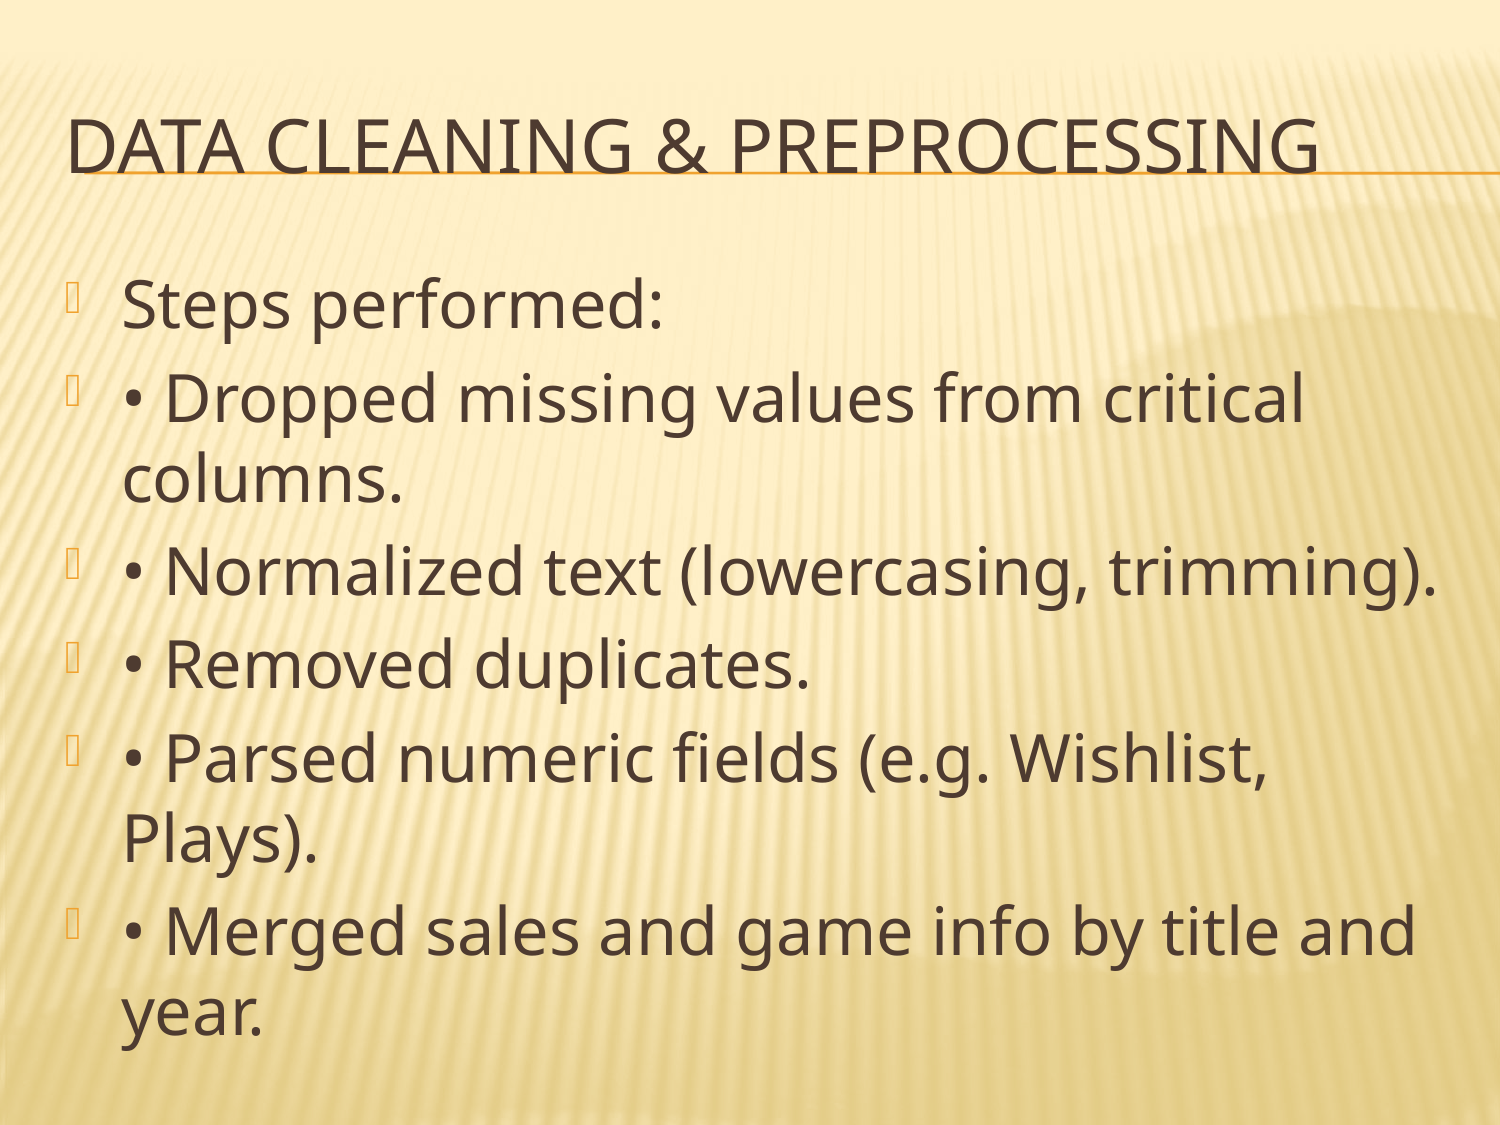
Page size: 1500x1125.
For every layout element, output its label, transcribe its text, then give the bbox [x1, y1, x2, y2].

list Steps performed: • Dropped missing values from critical columns. • Normalized text (lowercasing, trimming). • Removed duplicates. • Parsed numeric fields (e.g. Wishlist, Plays). • Merged sales and game info by title and year. [50, 254, 1475, 998]
title Data Cleaning & Preprocessing [50, 75, 1475, 213]
